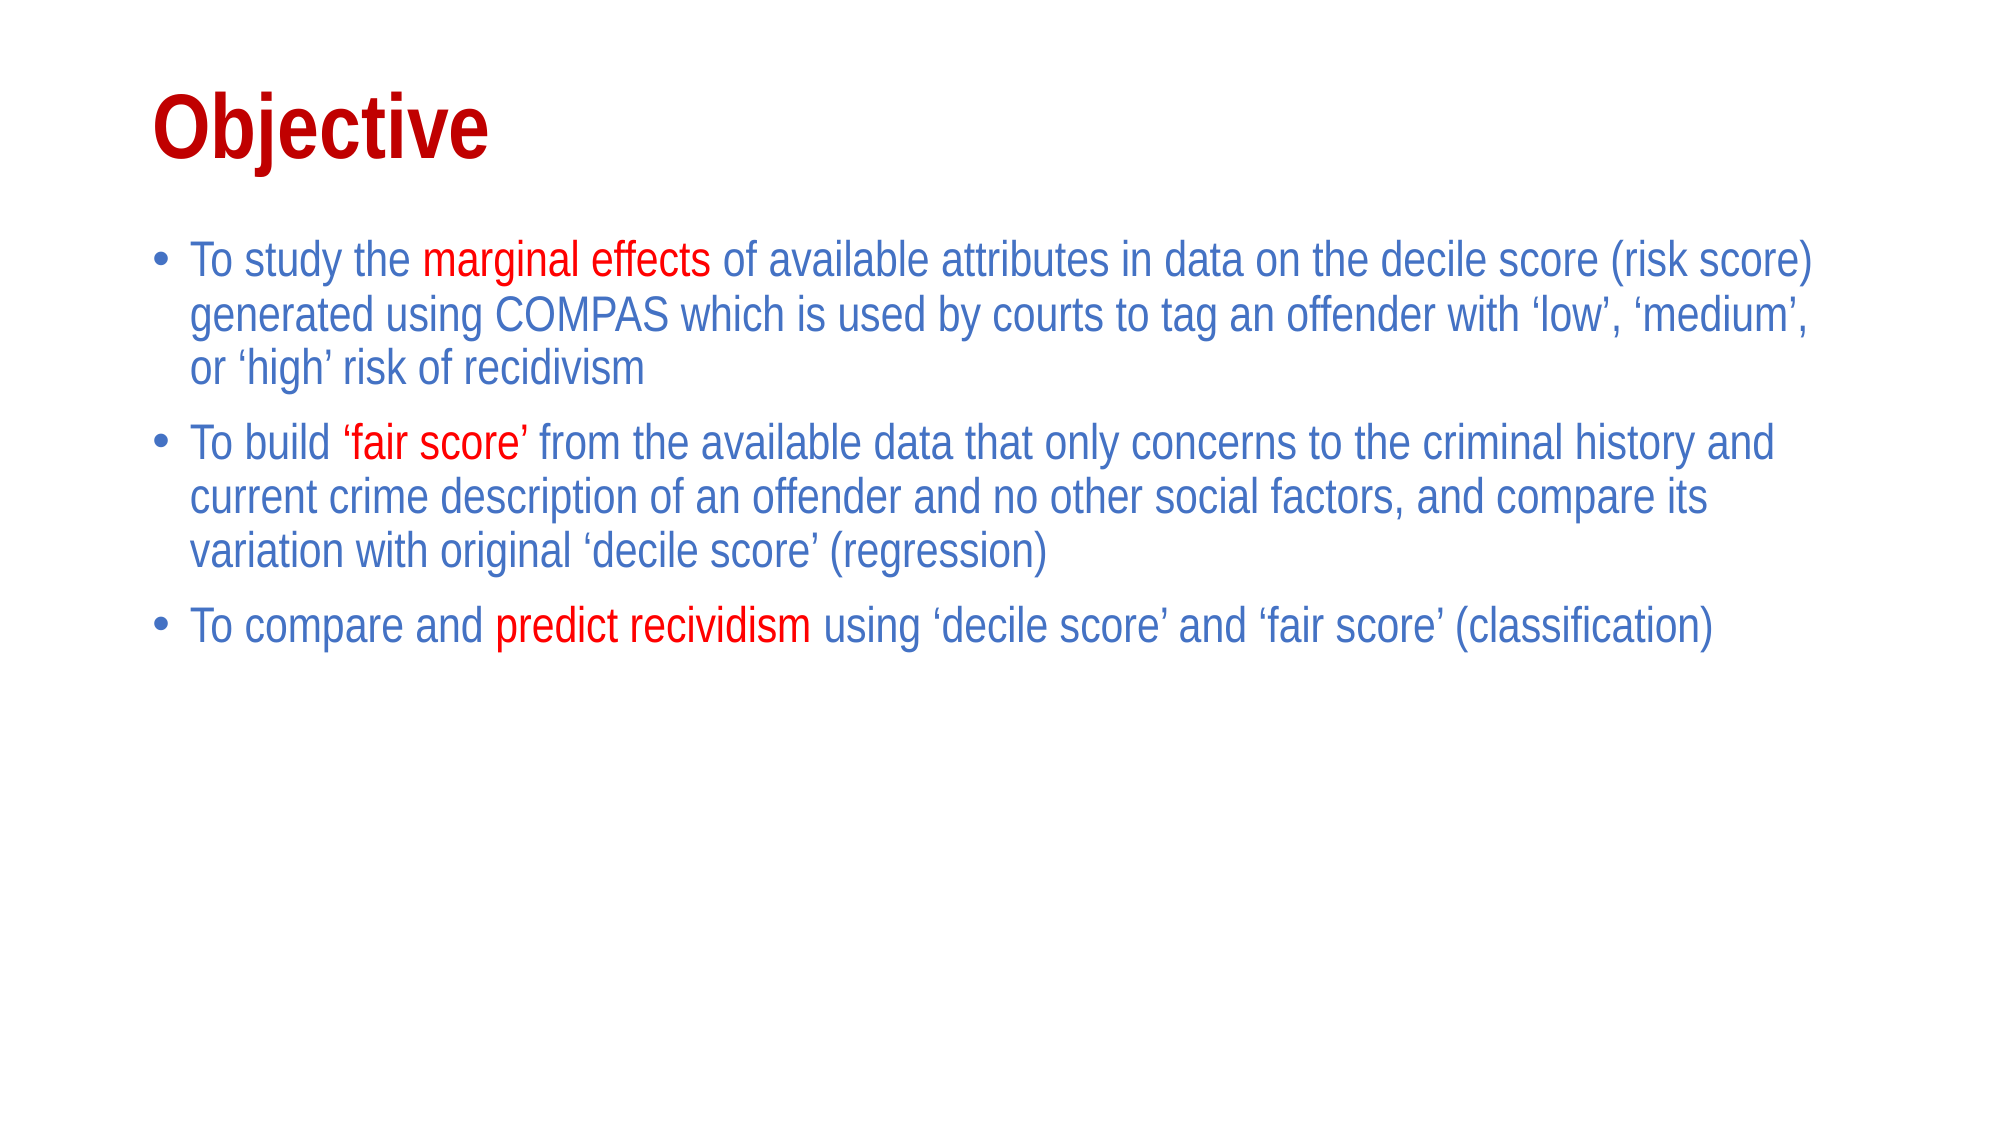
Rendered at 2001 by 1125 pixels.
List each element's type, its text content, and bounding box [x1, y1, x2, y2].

title Objective [137, 59, 1863, 198]
list To study the marginal effects of available attributes in data on the decile score (risk score) generated using COMPAS which is used by courts to tag an offender with ‘low’, ‘medium’, or ‘high’ risk of recidivism To build ‘fair score’ from the available data that only concerns to the criminal history and current crime description of an offender and no other social factors, and compare its variation with original ‘decile score’ (regression) To compare and predict recividism using ‘decile score’ and ‘fair score’ (classification) [137, 226, 1863, 1014]
